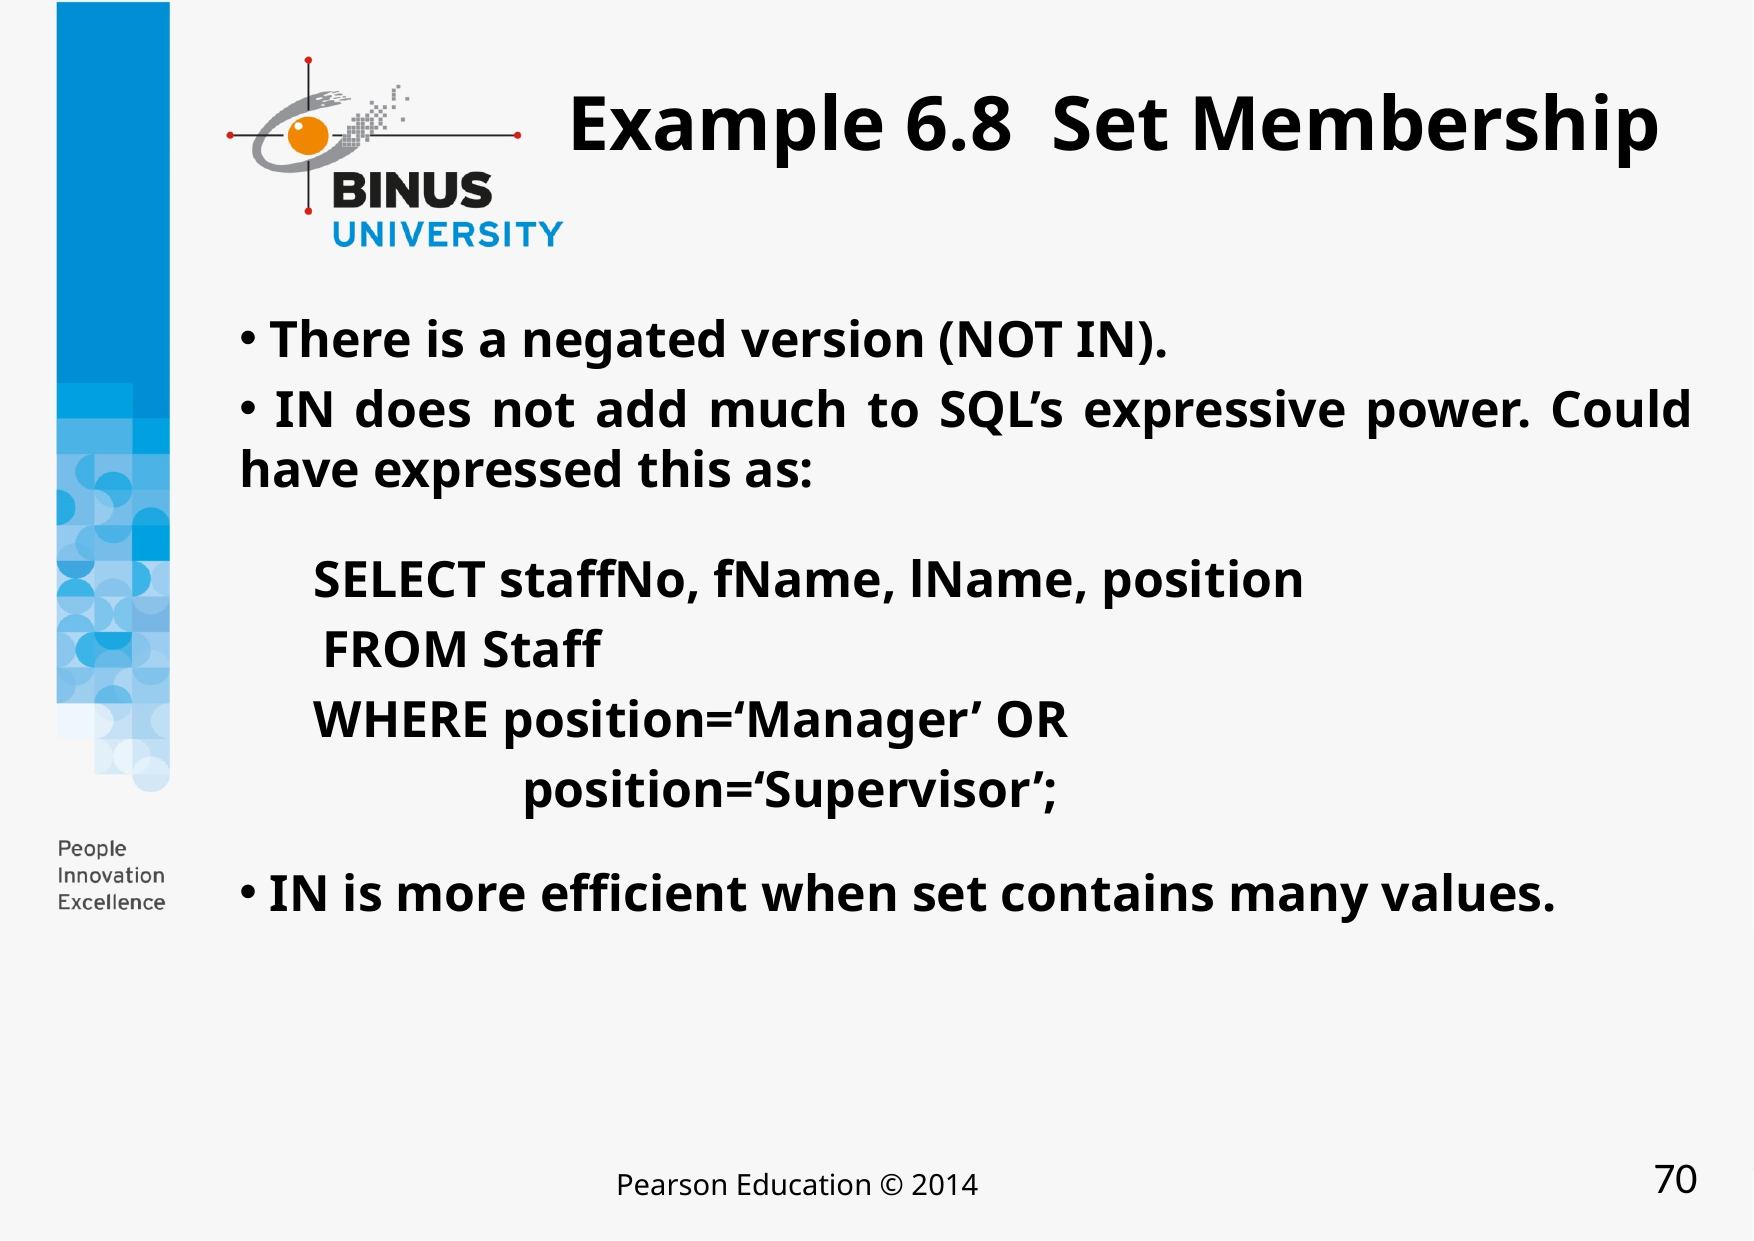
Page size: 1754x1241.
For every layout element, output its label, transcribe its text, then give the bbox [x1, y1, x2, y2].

list There is a negated version (NOT IN). IN does not add much to SQL’s expressive power. Could have expressed this as: SELECT staffNo, fName, lName, position FROM Staff WHERE position=‘Manager’ OR position=‘Supervisor’; IN is more efficient when set contains many values. [224, 299, 1710, 1003]
text_box Pearson Education © 2014 [598, 1157, 1213, 1210]
text_box 70 [1636, 1141, 1754, 1225]
text_box Example 6.8 Set Membership [552, 70, 1754, 171]
picture [0, 0, 1754, 933]
